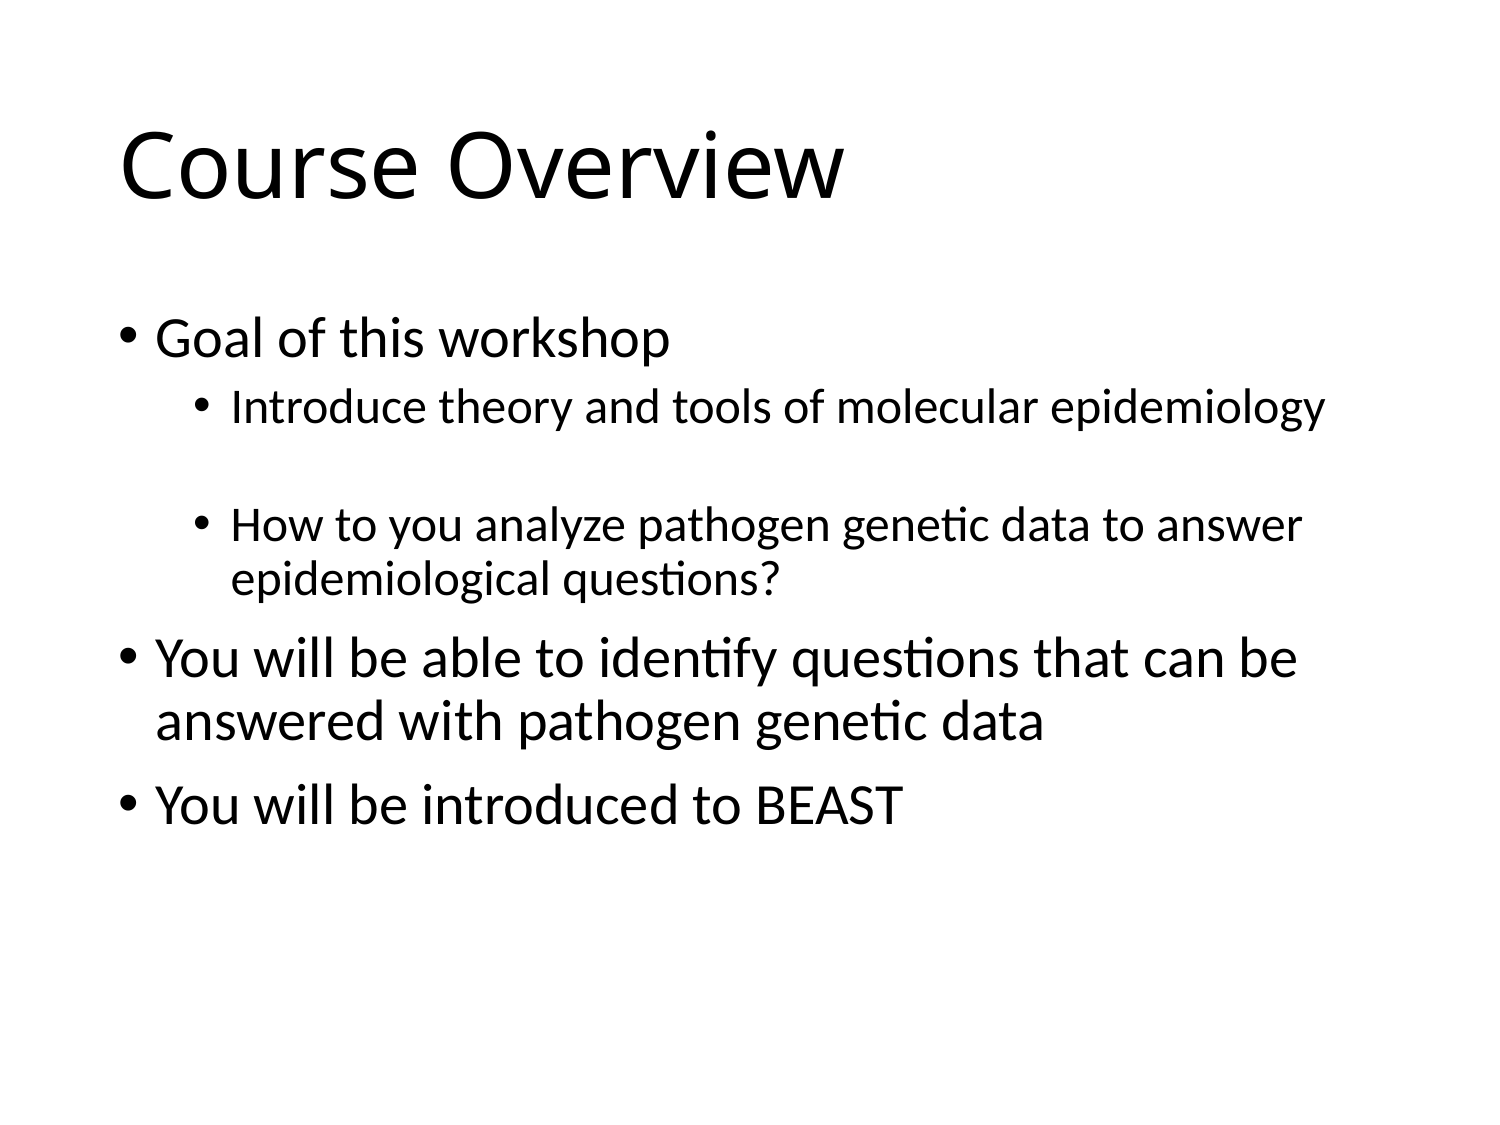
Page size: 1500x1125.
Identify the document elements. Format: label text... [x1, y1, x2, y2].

title Course Overview [103, 59, 1397, 278]
list Goal of this workshop Introduce theory and tools of molecular epidemiology How to you analyze pathogen genetic data to answer epidemiological questions? You will be able to identify questions that can be answered with pathogen genetic data You will be introduced to BEAST [103, 299, 1397, 1014]
